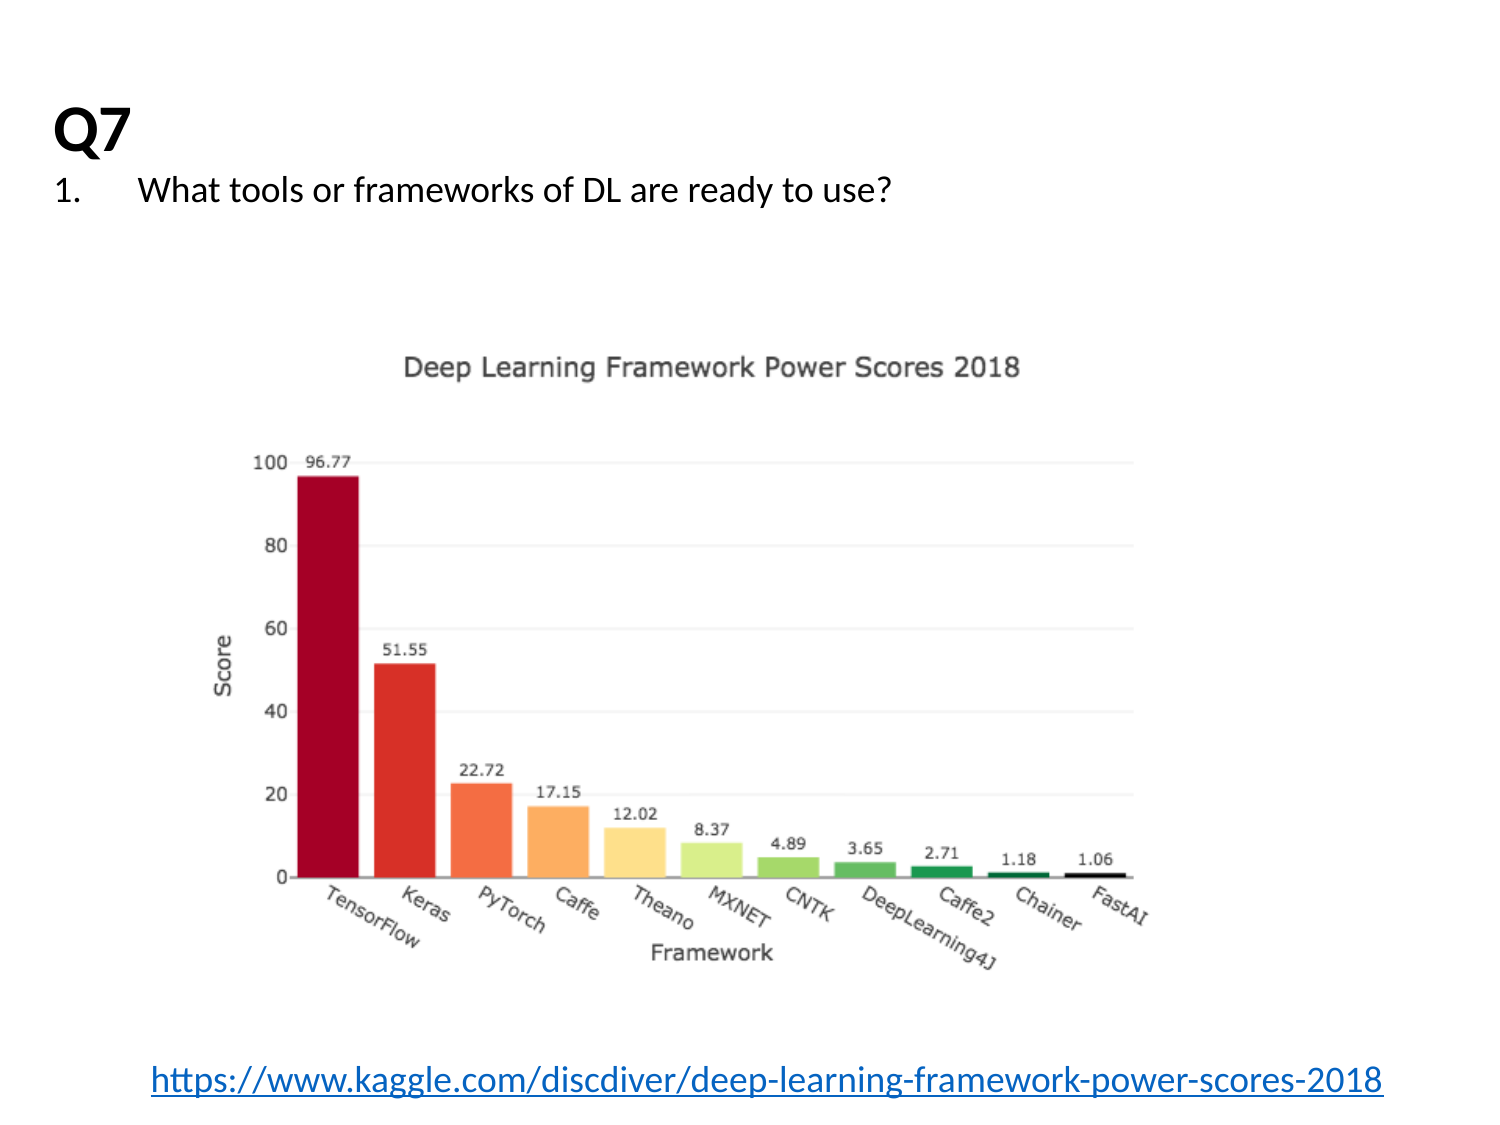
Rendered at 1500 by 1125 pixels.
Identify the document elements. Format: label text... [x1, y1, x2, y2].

text_box Q7 What tools or frameworks of DL are ready to use? [38, 77, 1500, 217]
picture [165, 299, 1259, 1003]
text_box https://www.kaggle.com/discdiver/deep-learning-framework-power-scores-2018 [135, 1047, 1486, 1108]
